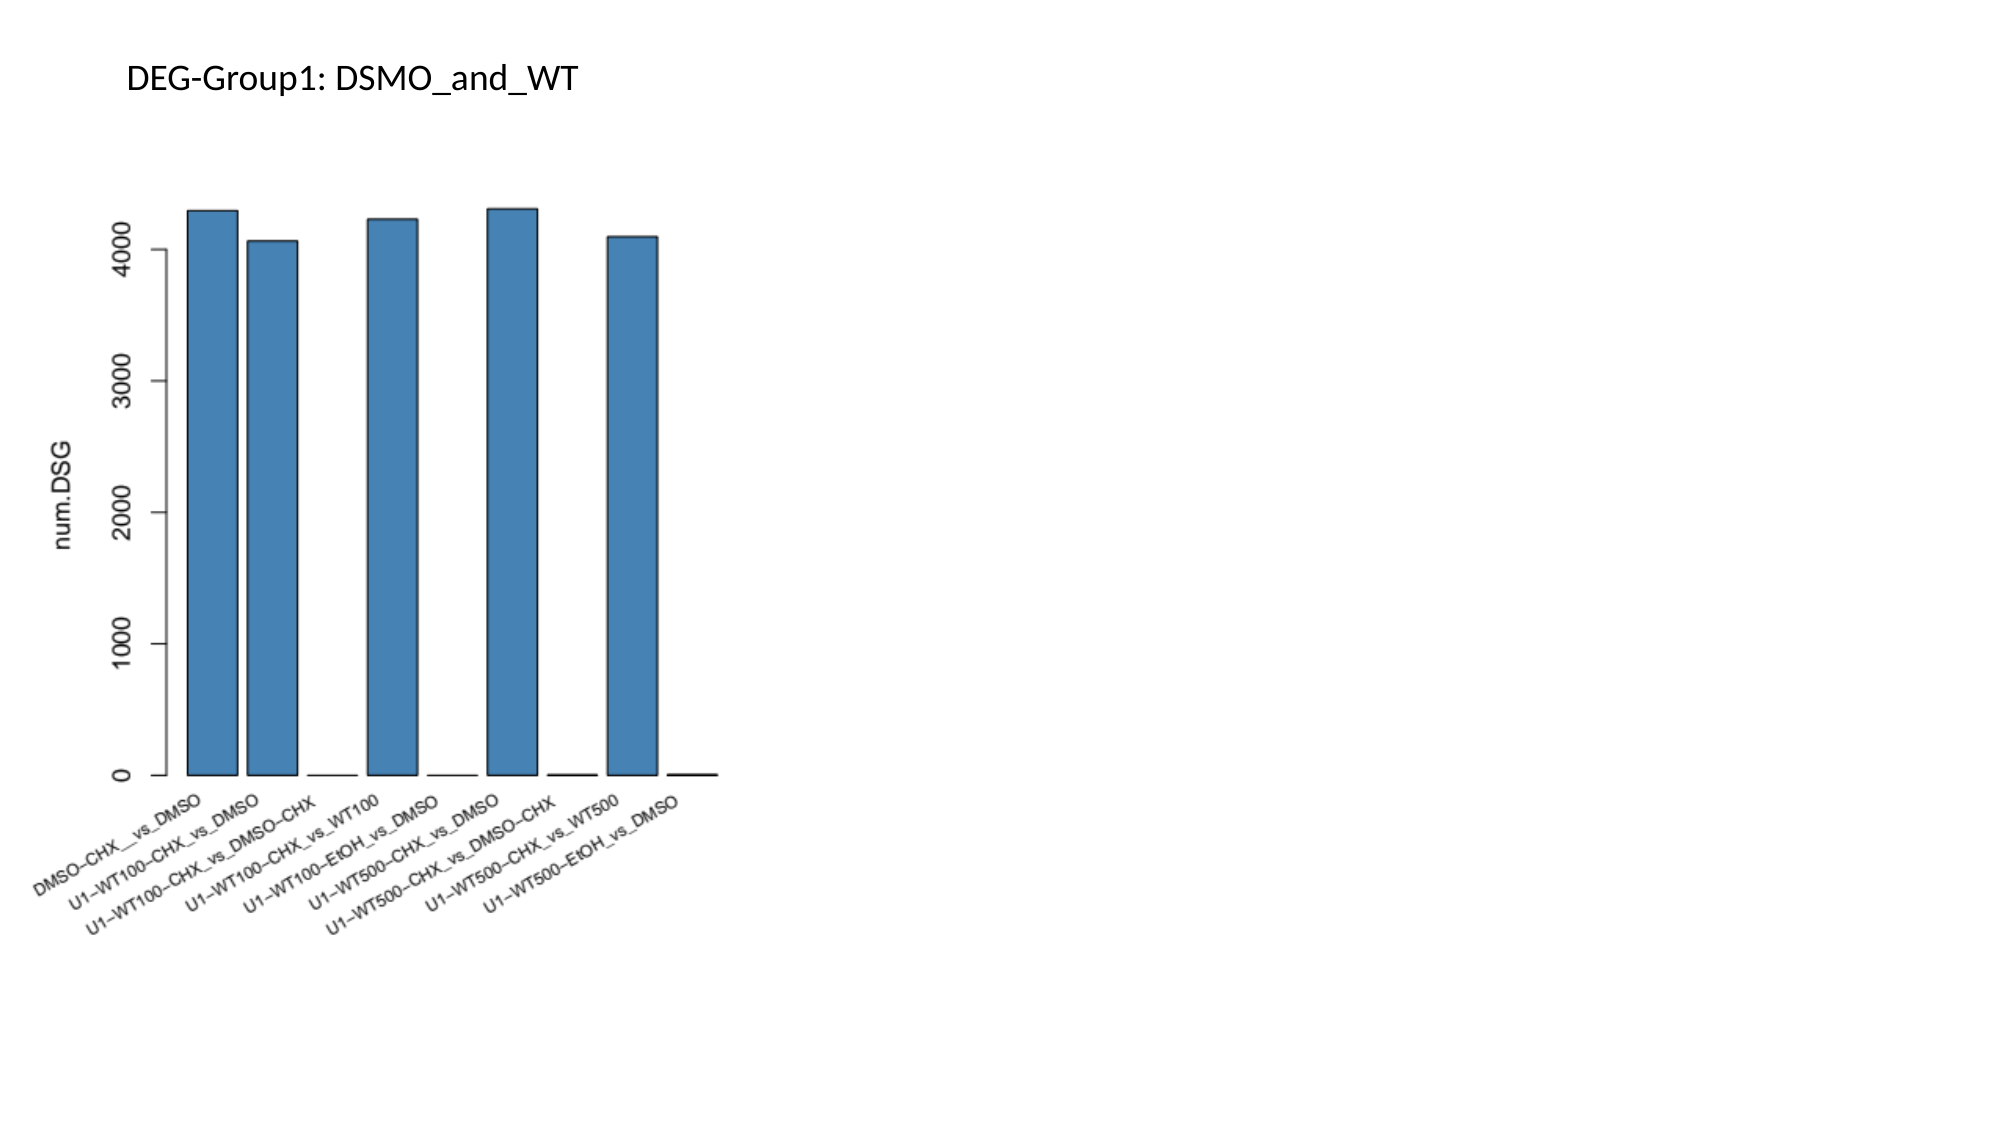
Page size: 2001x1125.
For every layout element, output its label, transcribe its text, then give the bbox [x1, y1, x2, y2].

picture [0, 179, 765, 1125]
text_box DEG-Group1: DSMO_and_WT [111, 45, 595, 106]
